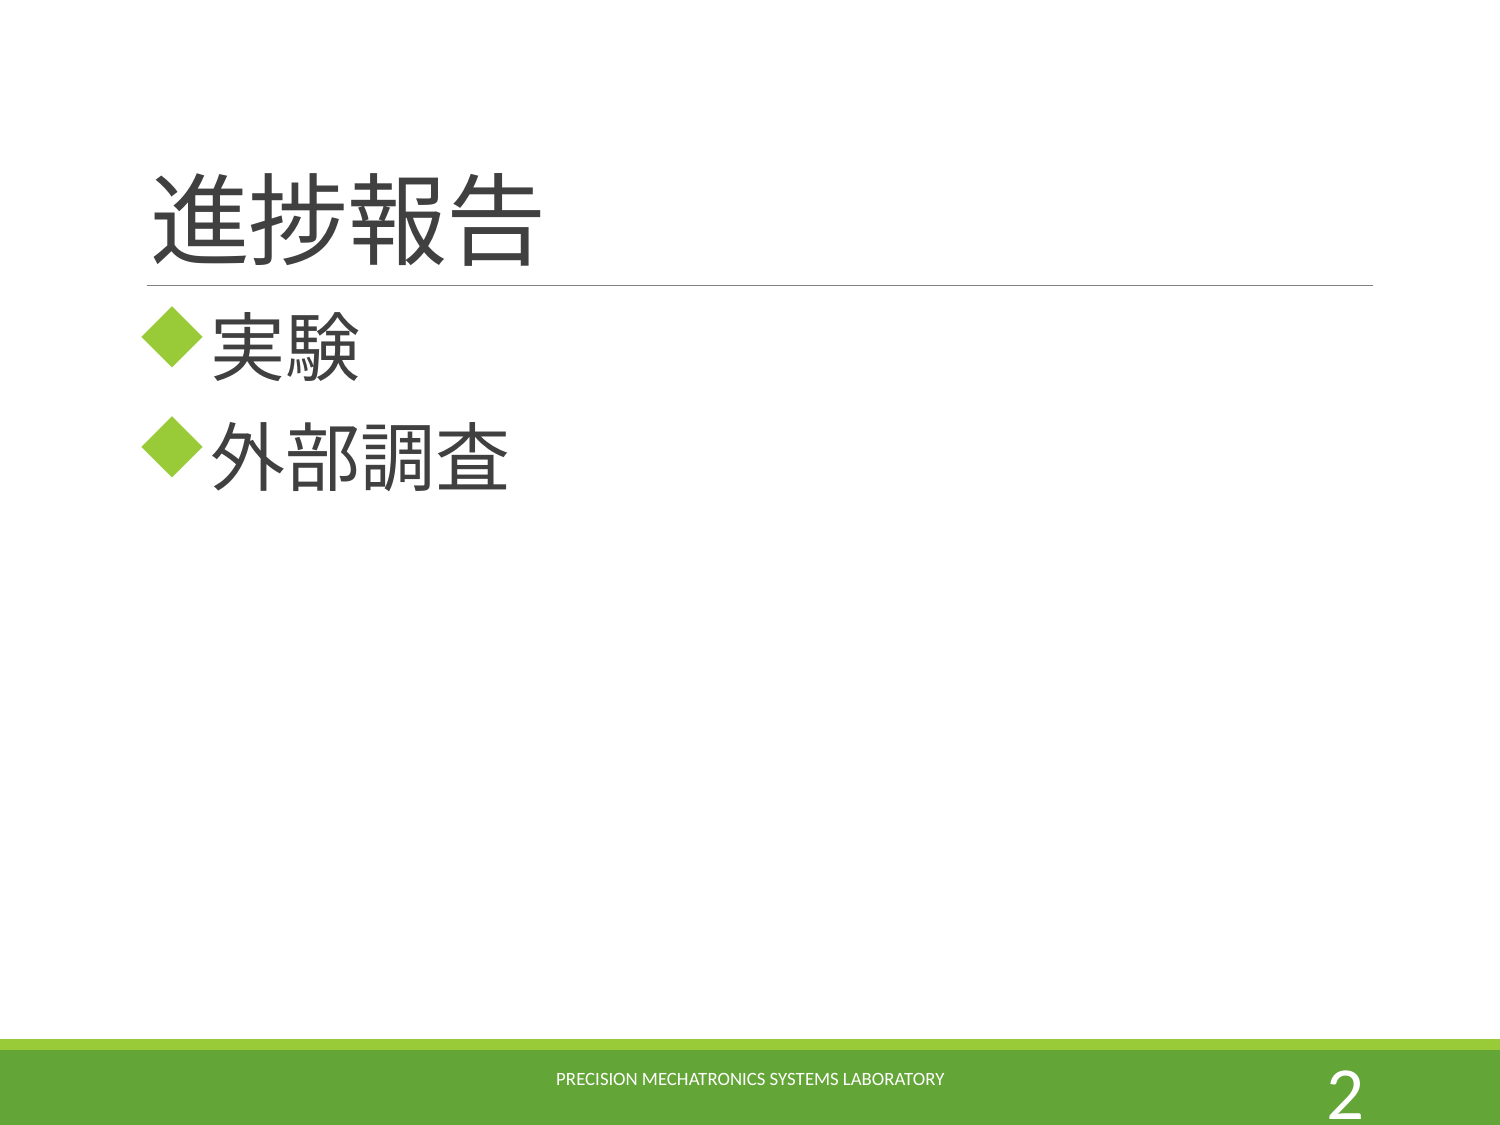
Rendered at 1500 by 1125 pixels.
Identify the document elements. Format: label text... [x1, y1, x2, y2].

footer Precision Mechatronics Systems Laboratory [453, 1059, 1047, 1120]
title 進捗報告 [135, 47, 1373, 285]
slide_number 1 [1218, 1059, 1380, 1120]
list 実験 外部調査 [135, 302, 1373, 963]
